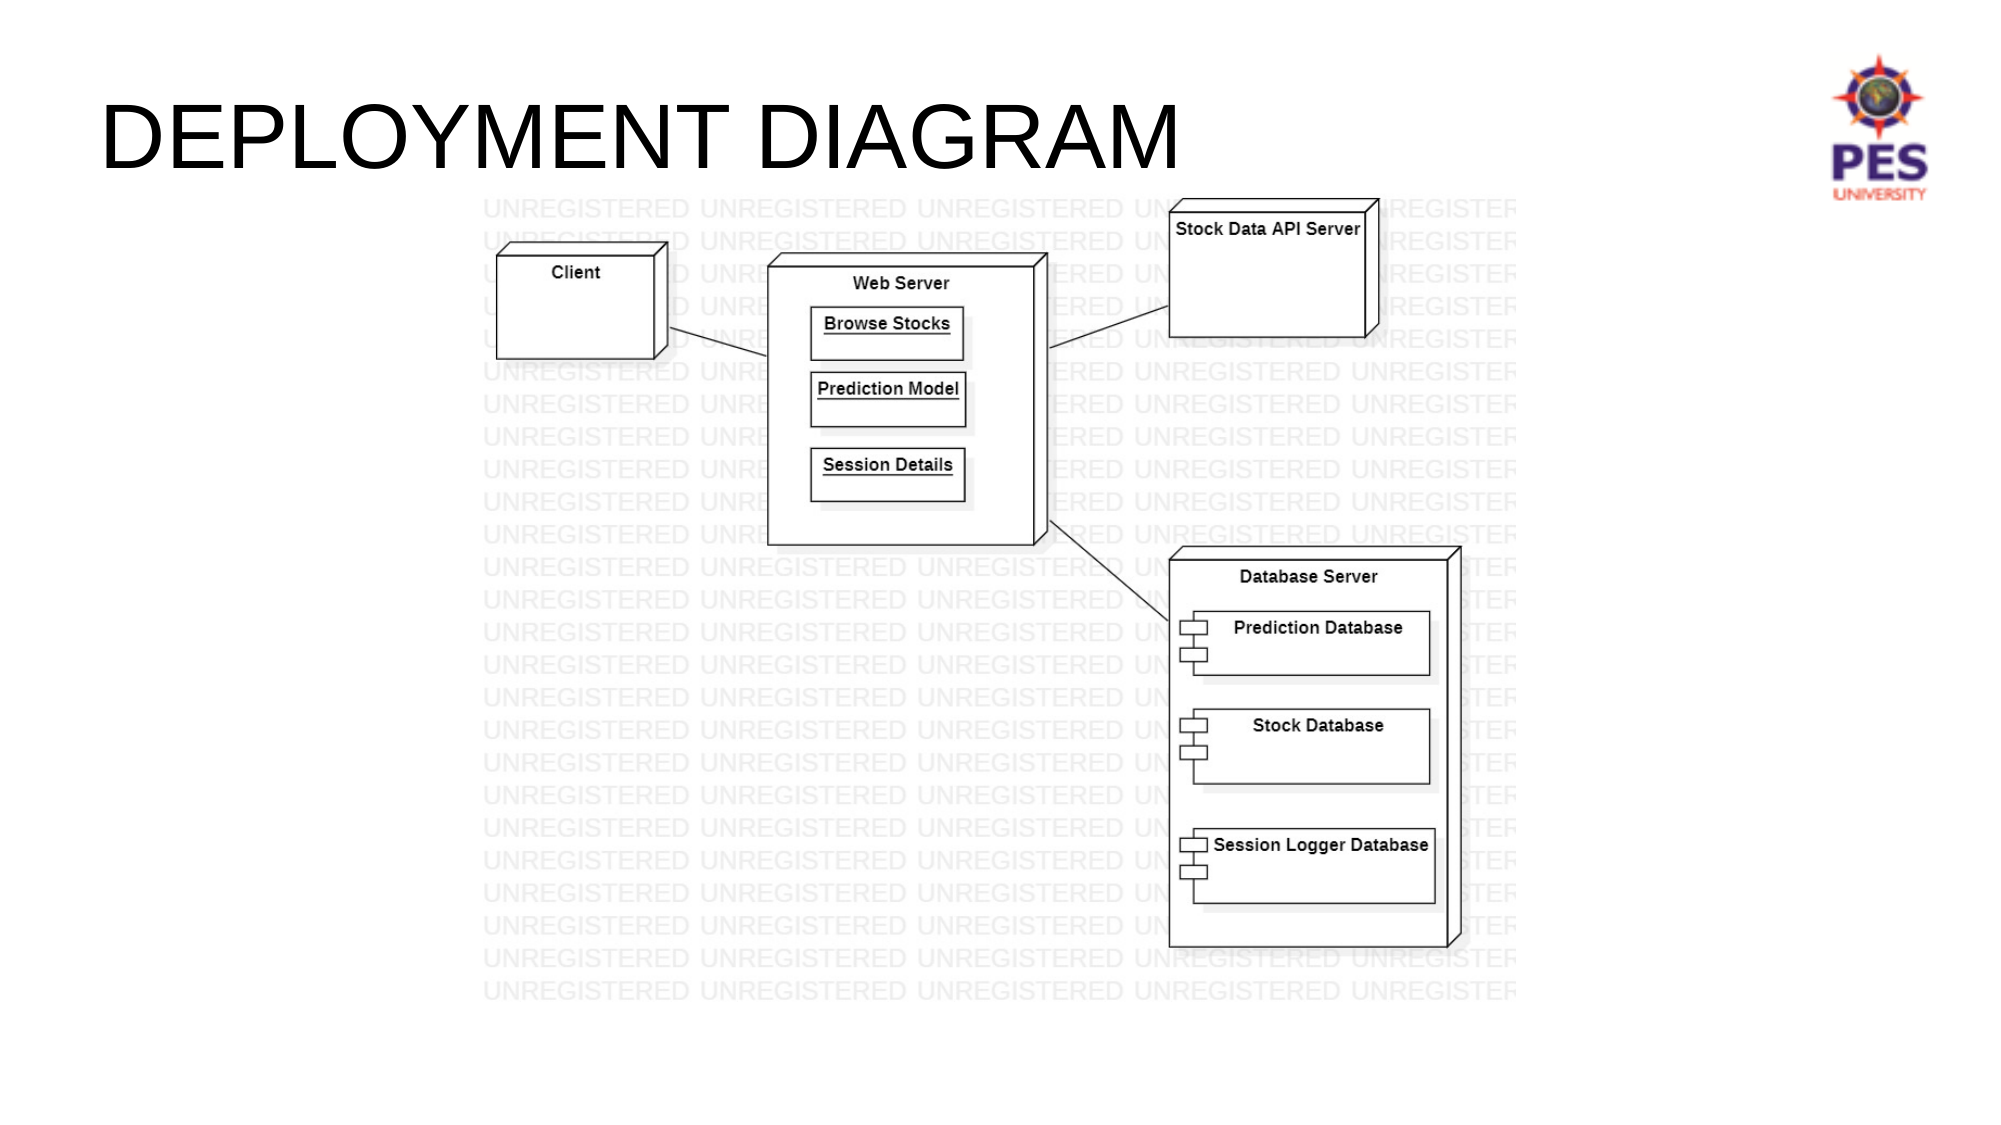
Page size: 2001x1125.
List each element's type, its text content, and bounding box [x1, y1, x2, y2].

title DEPLOYMENT DIAGRAM [99, 44, 1900, 233]
picture [1900, 49, 1938, 213]
picture [483, 185, 1517, 1002]
